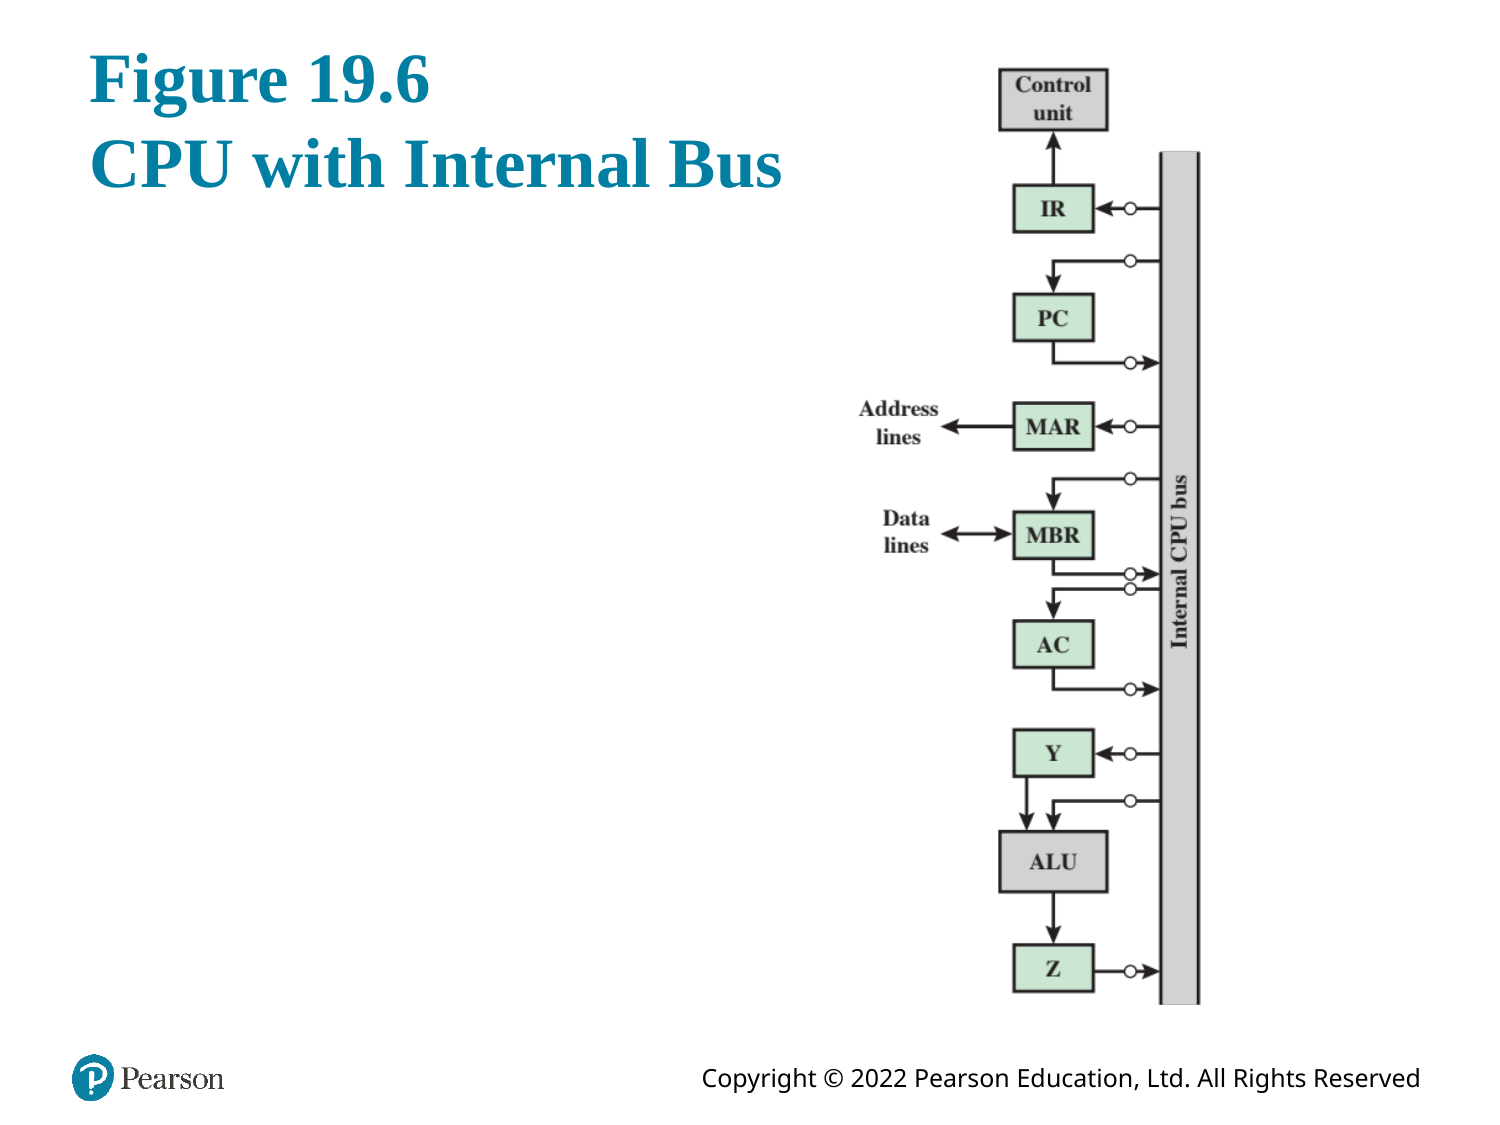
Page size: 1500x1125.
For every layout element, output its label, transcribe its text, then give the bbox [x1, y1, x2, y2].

picture [72, 1088, 82, 1101]
picture [81, 1063, 106, 1088]
title Figure 19.6 CPU with Internal Bus [75, 29, 833, 209]
picture [99, 1054, 224, 1101]
picture [72, 1054, 88, 1070]
picture [820, 54, 1330, 1012]
